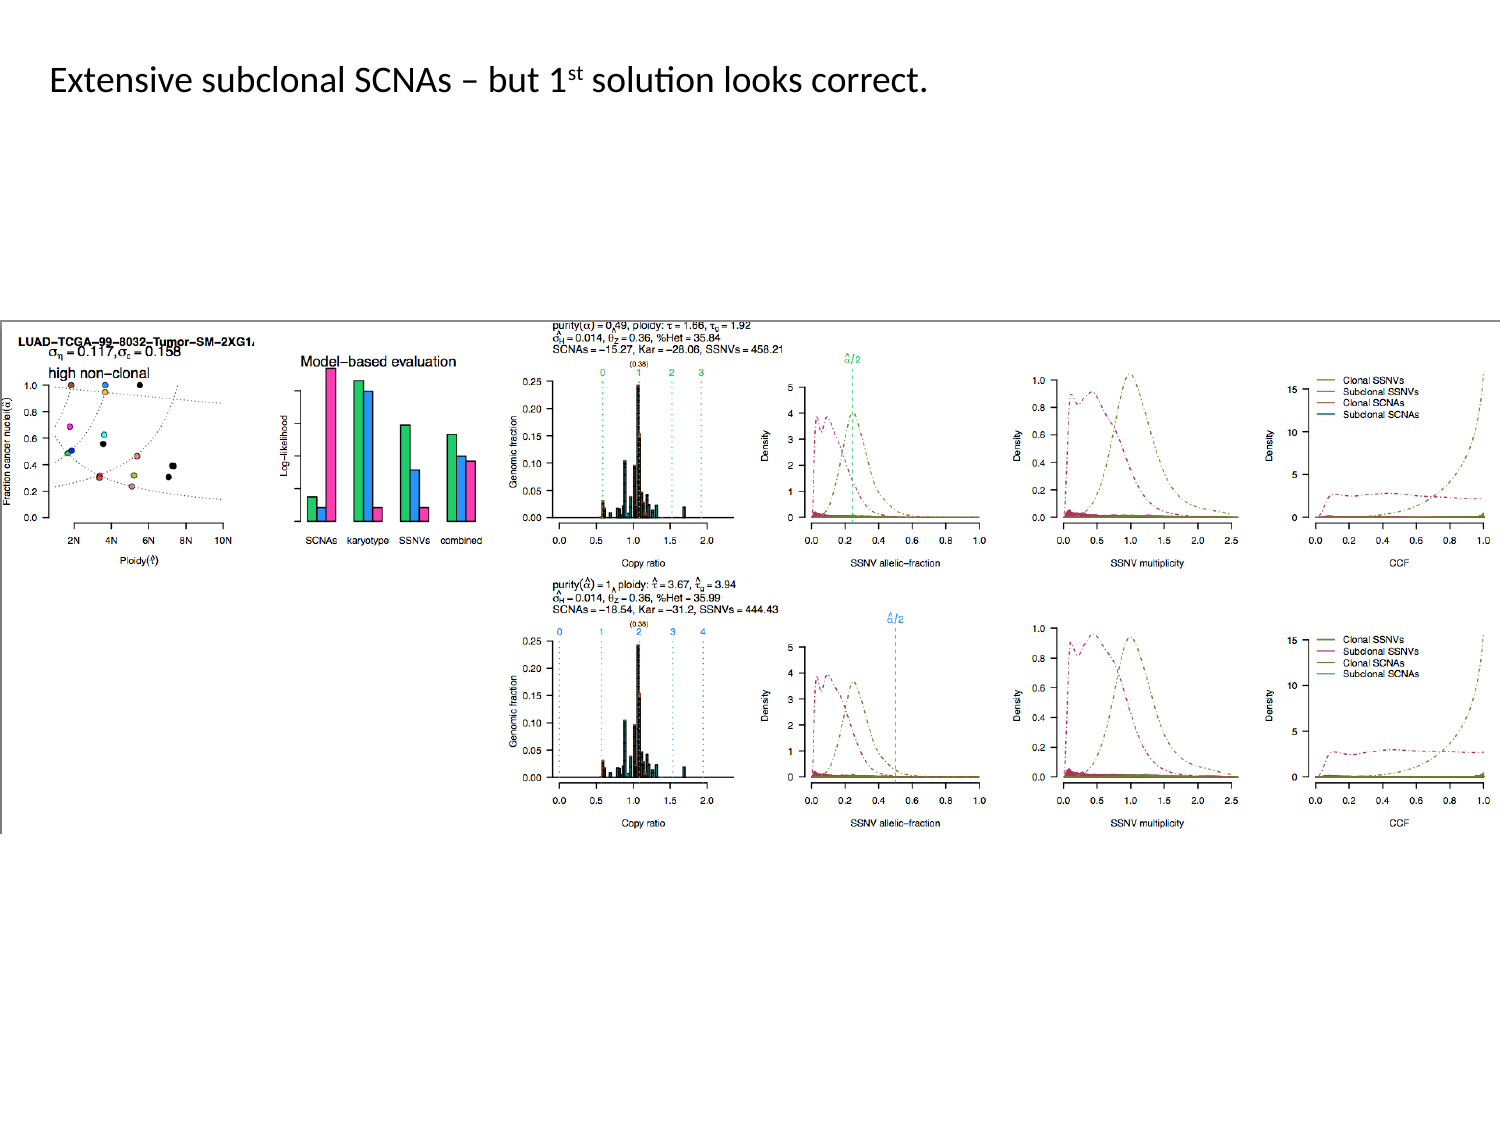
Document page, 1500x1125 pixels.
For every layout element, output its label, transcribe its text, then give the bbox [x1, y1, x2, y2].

picture [0, 319, 1500, 834]
text_box Extensive subclonal SCNAs – but 1st solution looks correct. [34, 47, 1345, 107]
